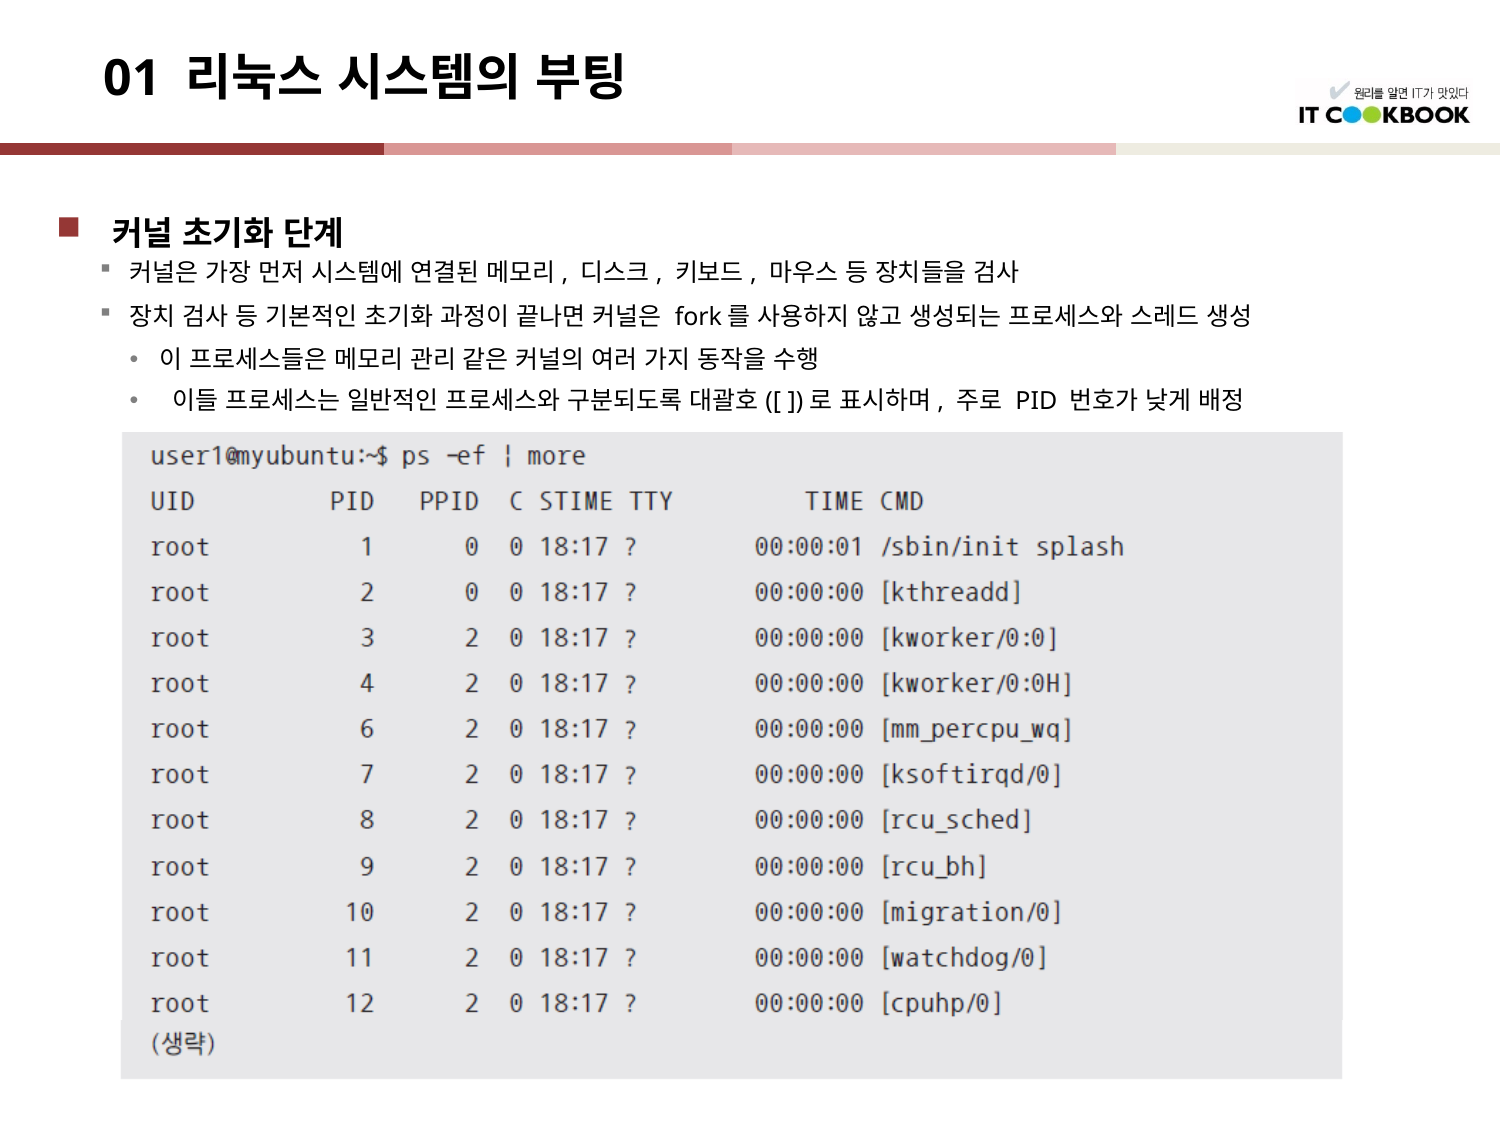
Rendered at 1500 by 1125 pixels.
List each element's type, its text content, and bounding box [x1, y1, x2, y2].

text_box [114, 432, 1353, 1085]
list 커널 초기화 단계 커널은 가장 먼저 시스템에 연결된 메모리, 디스크, 키보드, 마우스 등 장치들을 검사 장치 검사 등 기본적인 초기화 과정이 끝나면 커널은 fork를 사용하지 않고 생성되는 프로세스와 스레드 생성 이 프로세스들은 메모리 관리 같은 커널의 여러 가지 동작을 수행 이들 프로세스는 일반적인 프로세스와 구분되도록 대괄호([ ])로 표시하며, 주로 PID 번호가 낮게 배정 [41, 184, 1389, 1071]
title 01 리눅스 시스템의 부팅 [88, 30, 1330, 121]
picture [1295, 78, 1473, 125]
